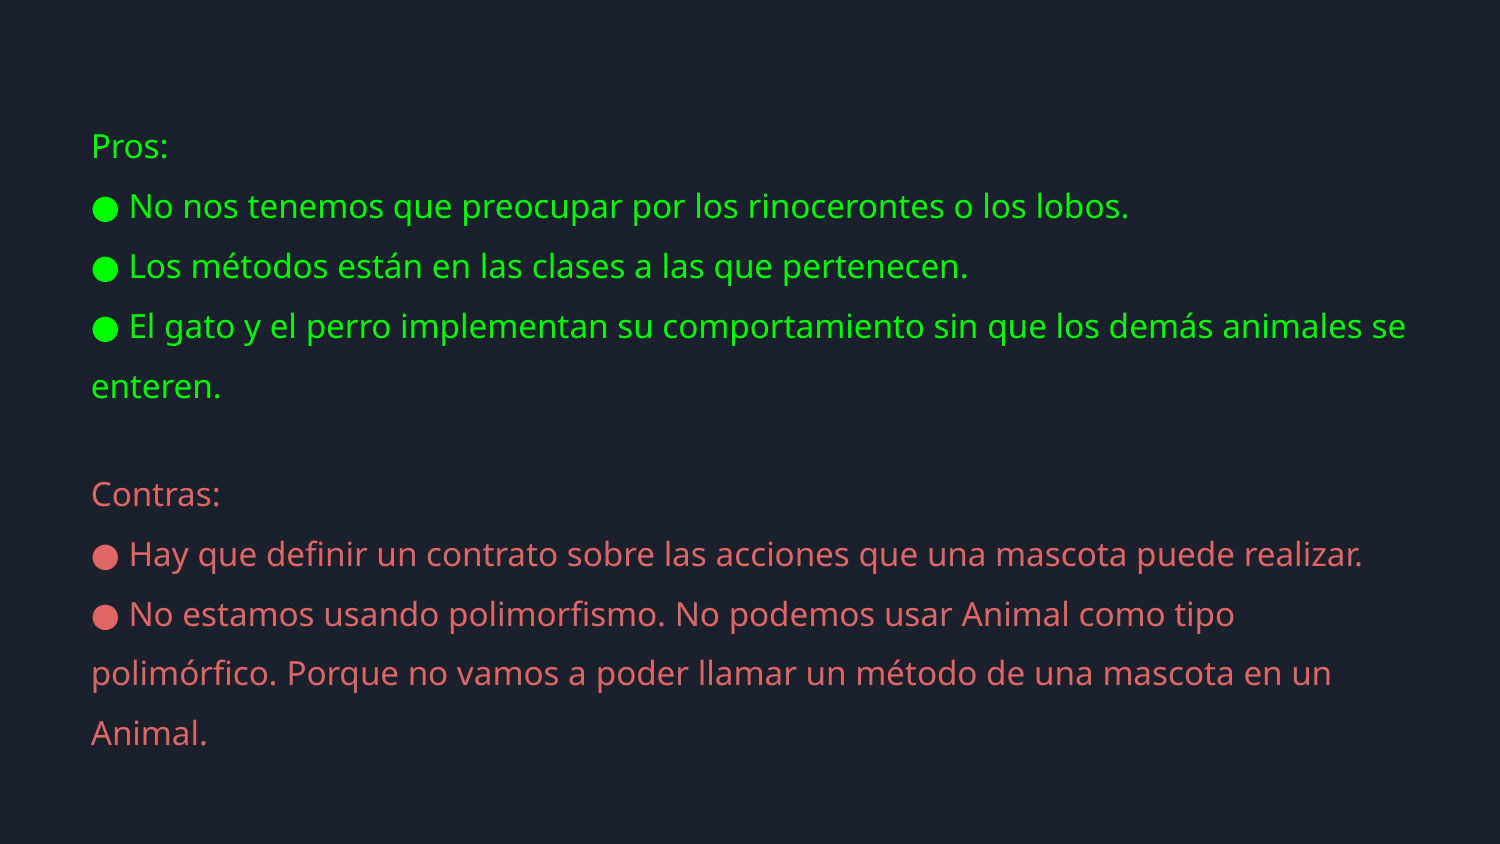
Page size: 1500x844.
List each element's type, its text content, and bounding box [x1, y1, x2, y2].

text_box Pros: ● No nos tenemos que preocupar por los rinocerontes o los lobos. ● Los métodos están en las clases a las que pertenecen. ● El gato y el perro implementan su comportamiento sin que los demás animales se enteren. [75, 90, 1425, 420]
text_box Contras: ● Hay que definir un contrato sobre las acciones que una mascota puede realizar. ● No estamos usando polimorfismo. No podemos usar Animal como tipo polimórfico. Porque no vamos a poder llamar un método de una mascota en un Animal. [75, 438, 1406, 768]
